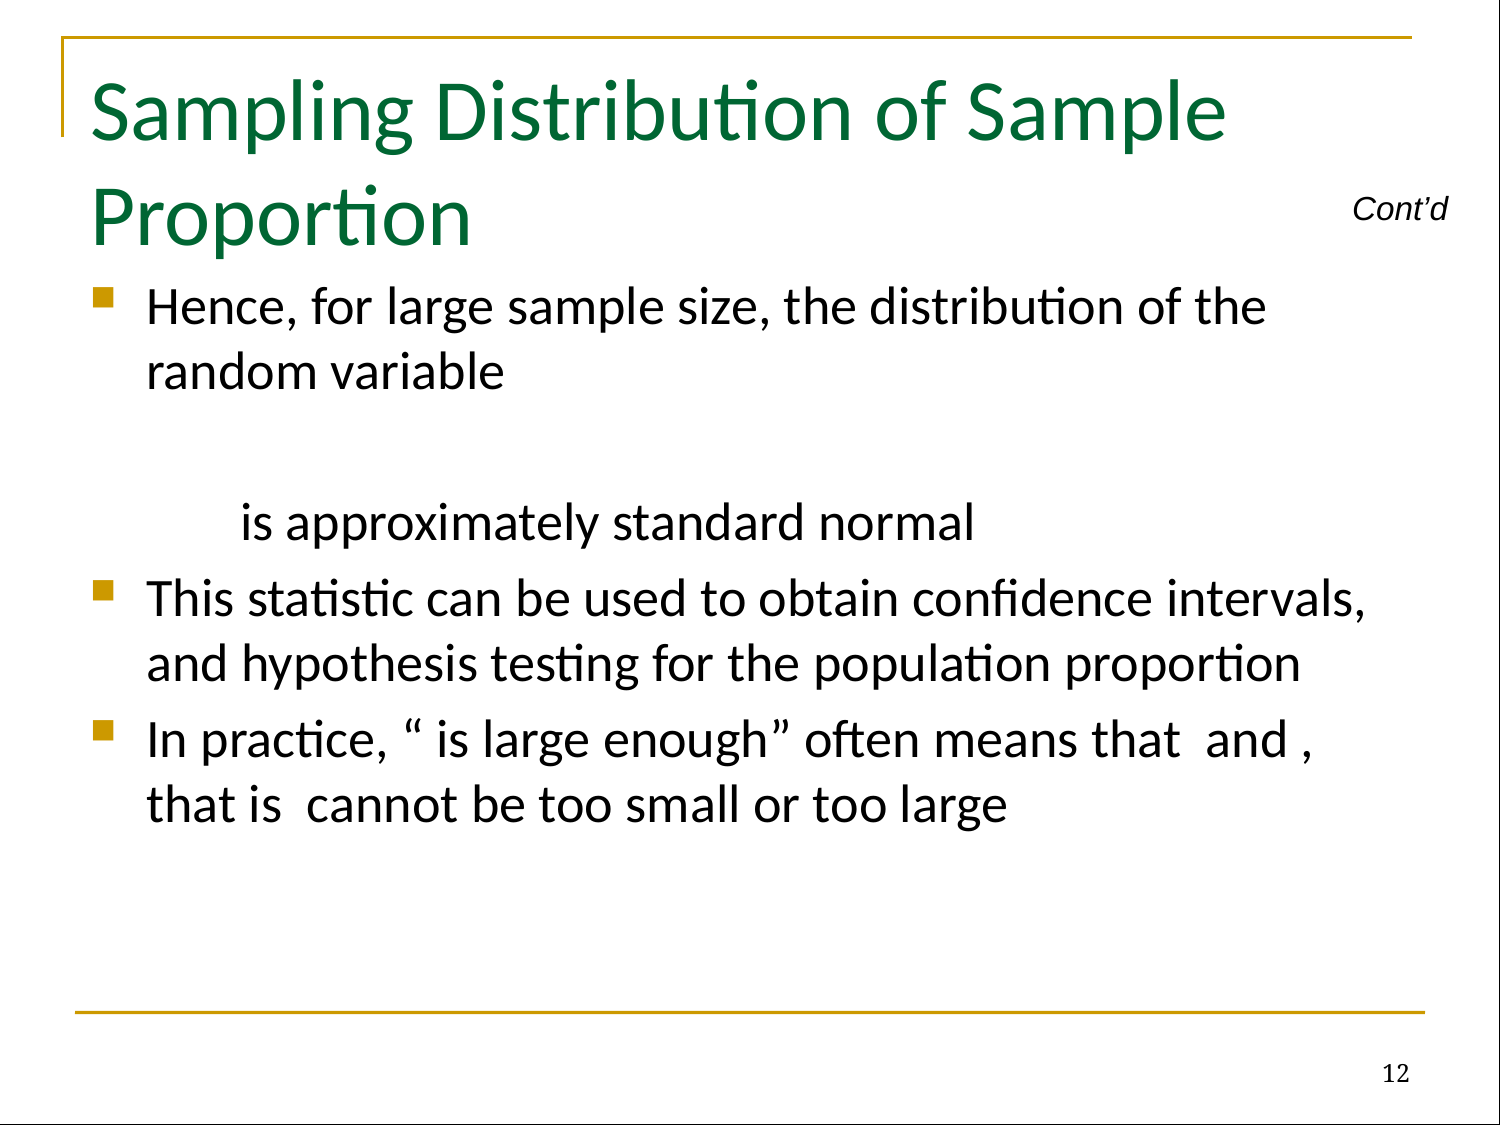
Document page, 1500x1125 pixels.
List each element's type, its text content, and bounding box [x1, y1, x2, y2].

text_box Cont’d [1337, 180, 1488, 235]
slide_number 12 [1074, 1024, 1425, 1100]
title Sampling Distribution of Sample Proportion [75, 45, 1425, 233]
